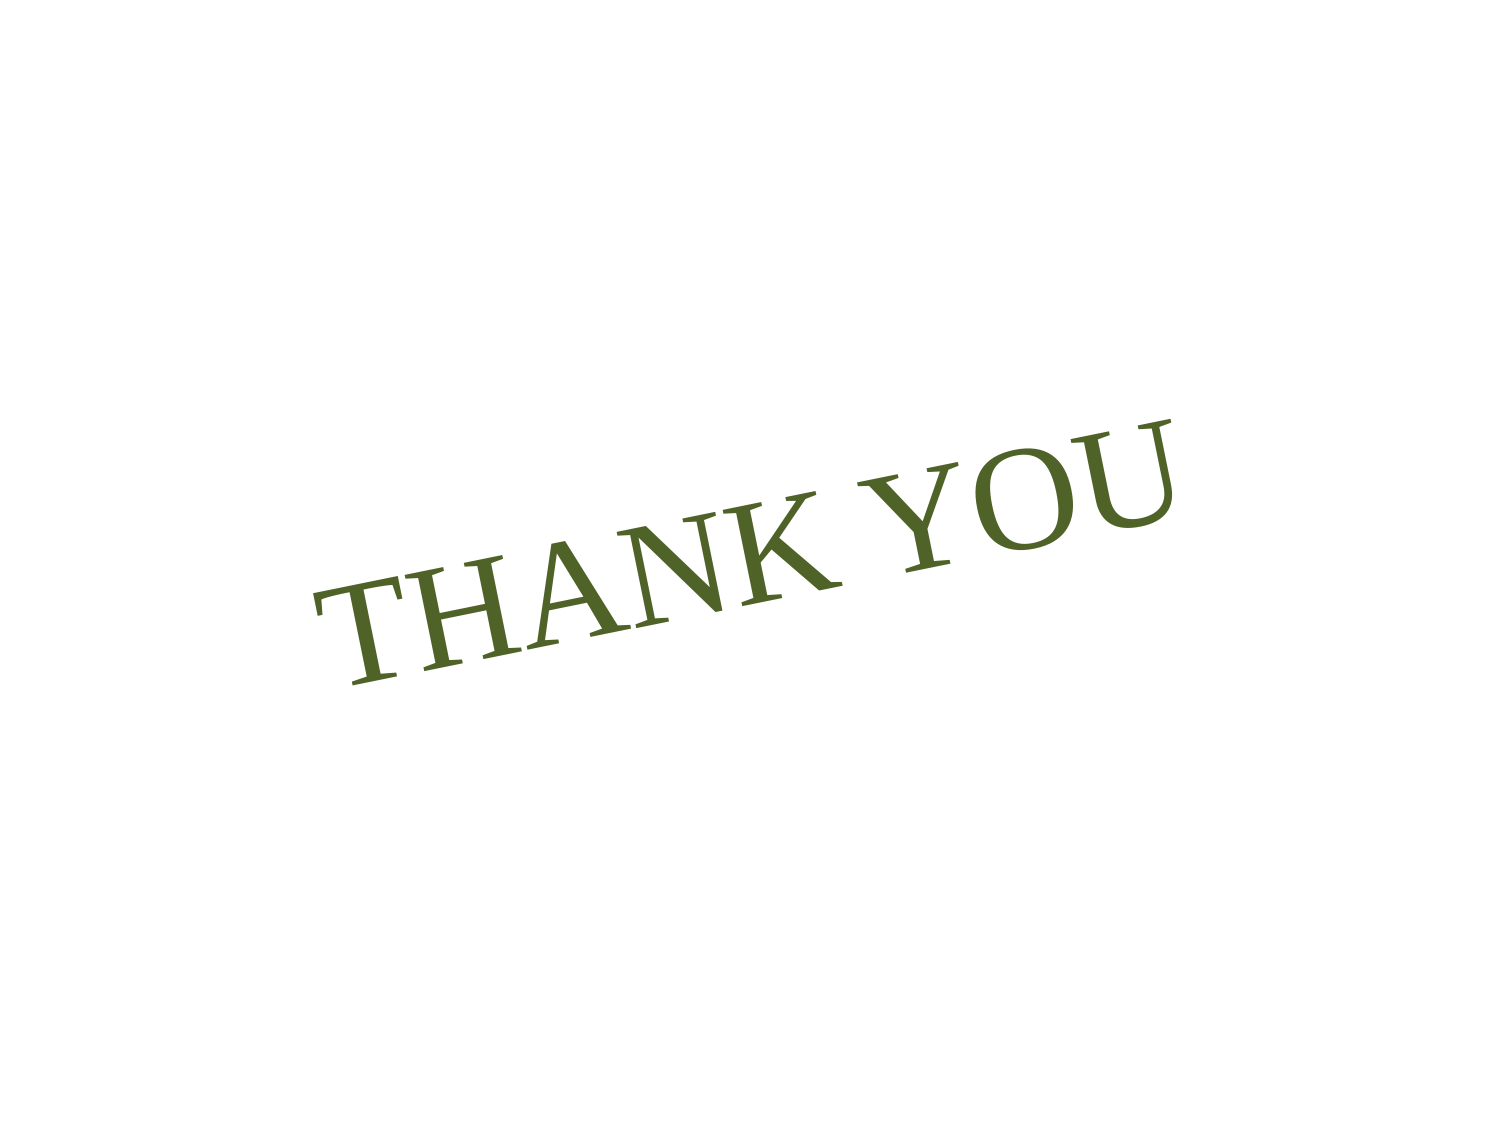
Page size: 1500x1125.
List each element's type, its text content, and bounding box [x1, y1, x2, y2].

title THANK YOU [69, 316, 1431, 771]
